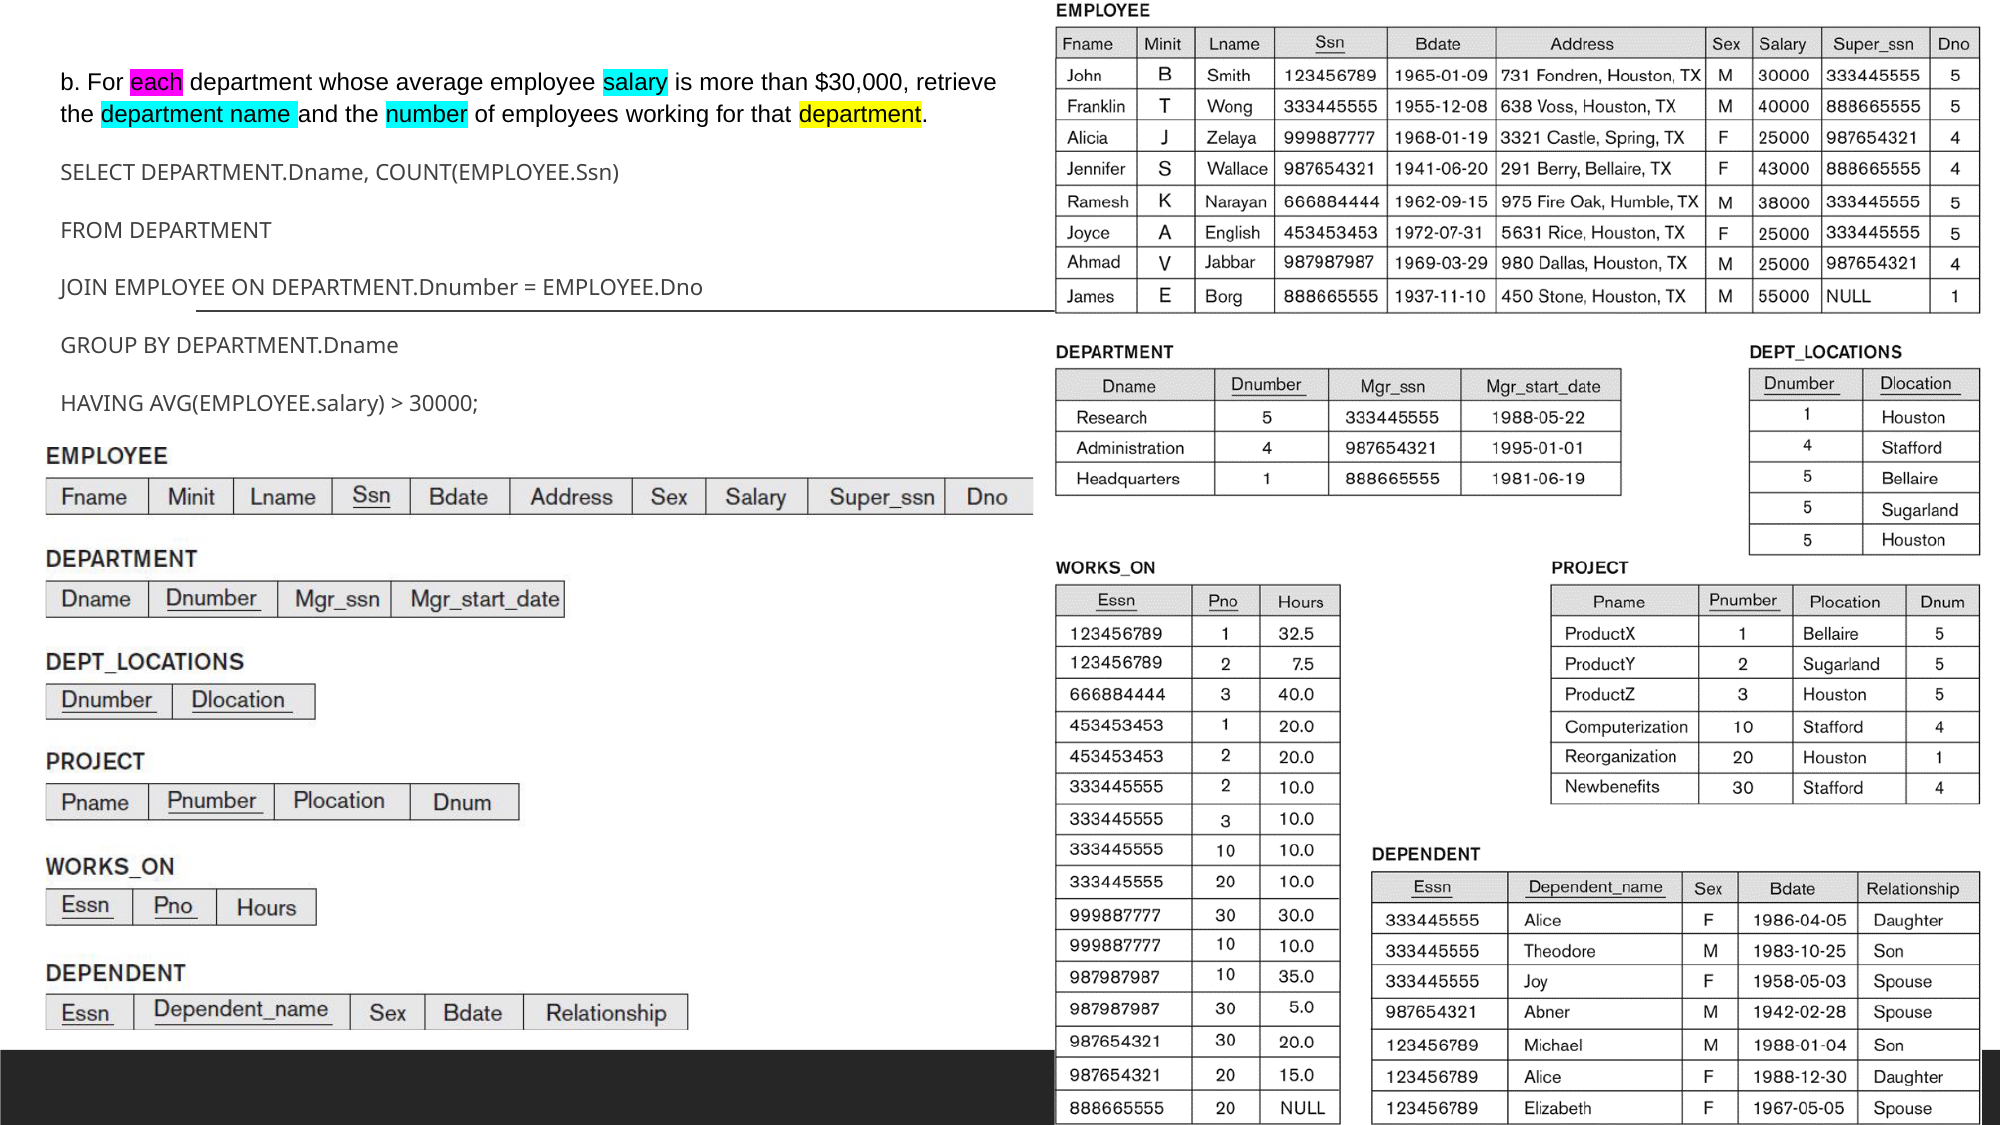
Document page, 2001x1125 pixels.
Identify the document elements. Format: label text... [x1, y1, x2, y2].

list b. For each department whose average employee salary is more than $30,000, retrieve the department name and the number of employees working for that department. SELECT DEPARTMENT.Dname, COUNT(EMPLOYEE.Ssn) FROM DEPARTMENT JOIN EMPLOYEE ON DEPARTMENT.Dnumber = EMPLOYEE.Dno GROUP BY DEPARTMENT.Dname HAVING AVG(EMPLOYEE.salary) > 30000; [45, 56, 1026, 446]
picture [1053, 0, 1983, 1125]
picture [45, 447, 1034, 1030]
